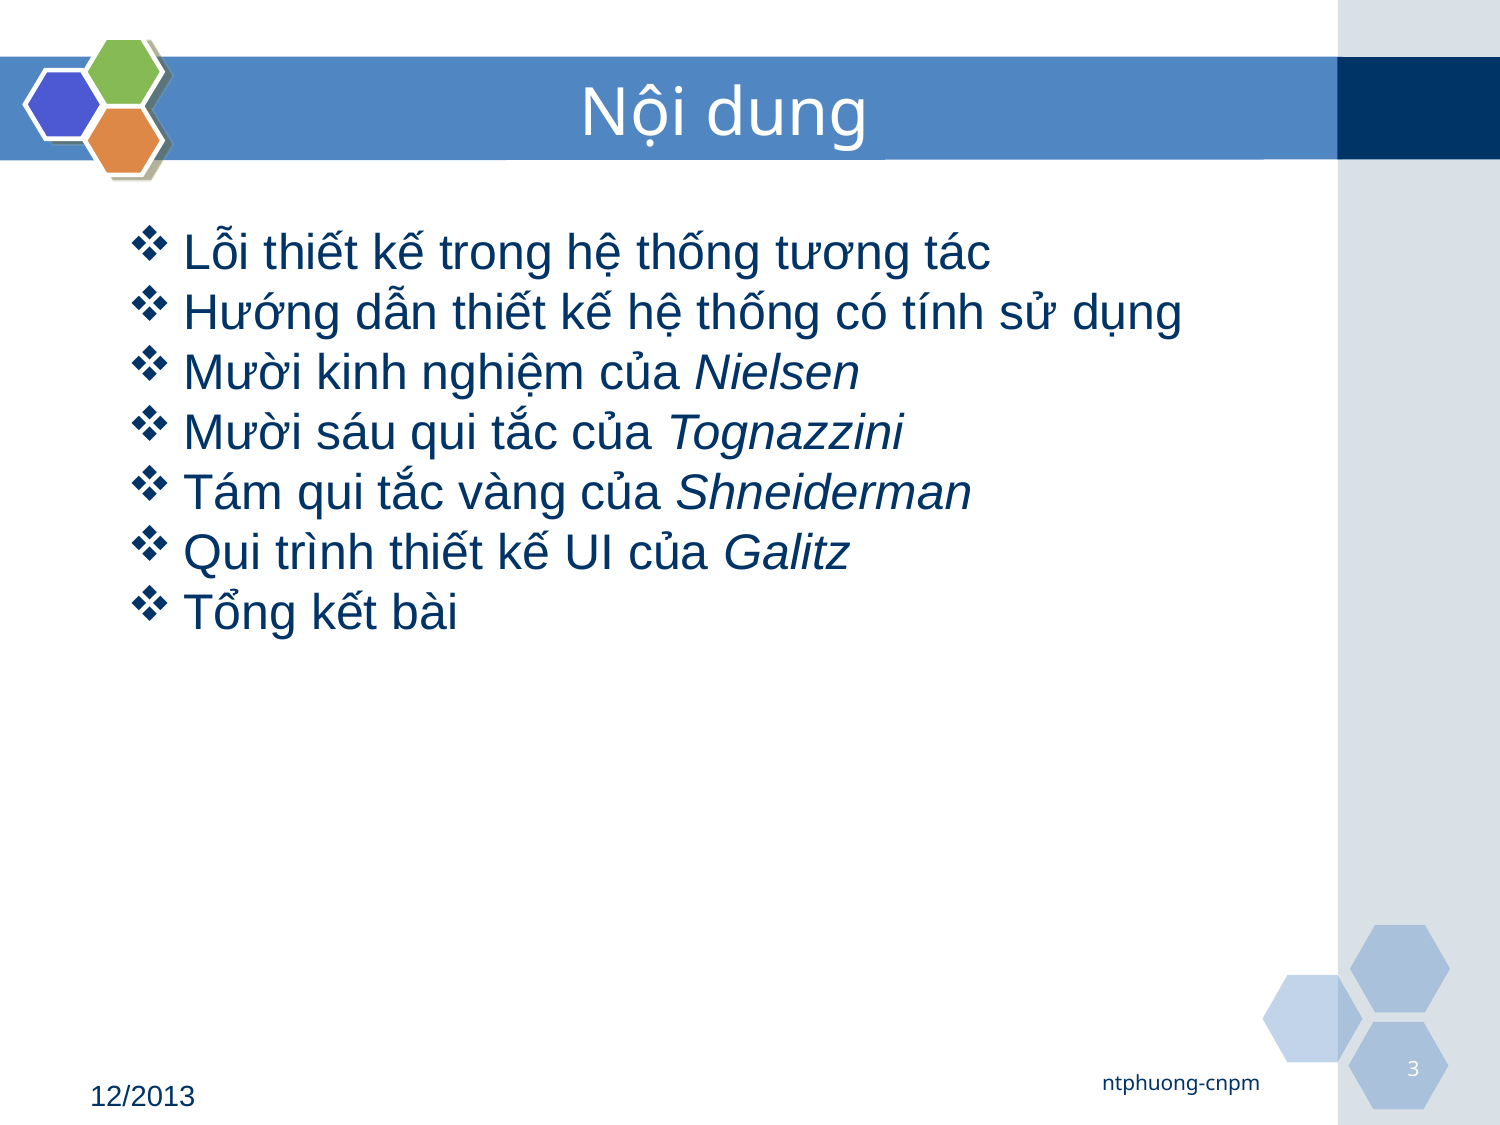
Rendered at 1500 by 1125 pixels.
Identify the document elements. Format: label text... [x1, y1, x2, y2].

footer ntphuong-cnpm [849, 1062, 1276, 1101]
text_box Lỗi thiết kế trong hệ thống tương tác Hướng dẫn thiết kế hệ thống có tính sử dụng Mười kinh nghiệm của Nielsen Mười sáu qui tắc của Tognazzini Tám qui tắc vàng của Shneiderman Qui trình thiết kế UI của Galitz Tổng kết bài [112, 212, 1325, 708]
title Nội dung [174, 62, 1276, 156]
slide_number 12/2013 [74, 1069, 426, 1110]
slide_number 3 [1359, 1047, 1435, 1086]
